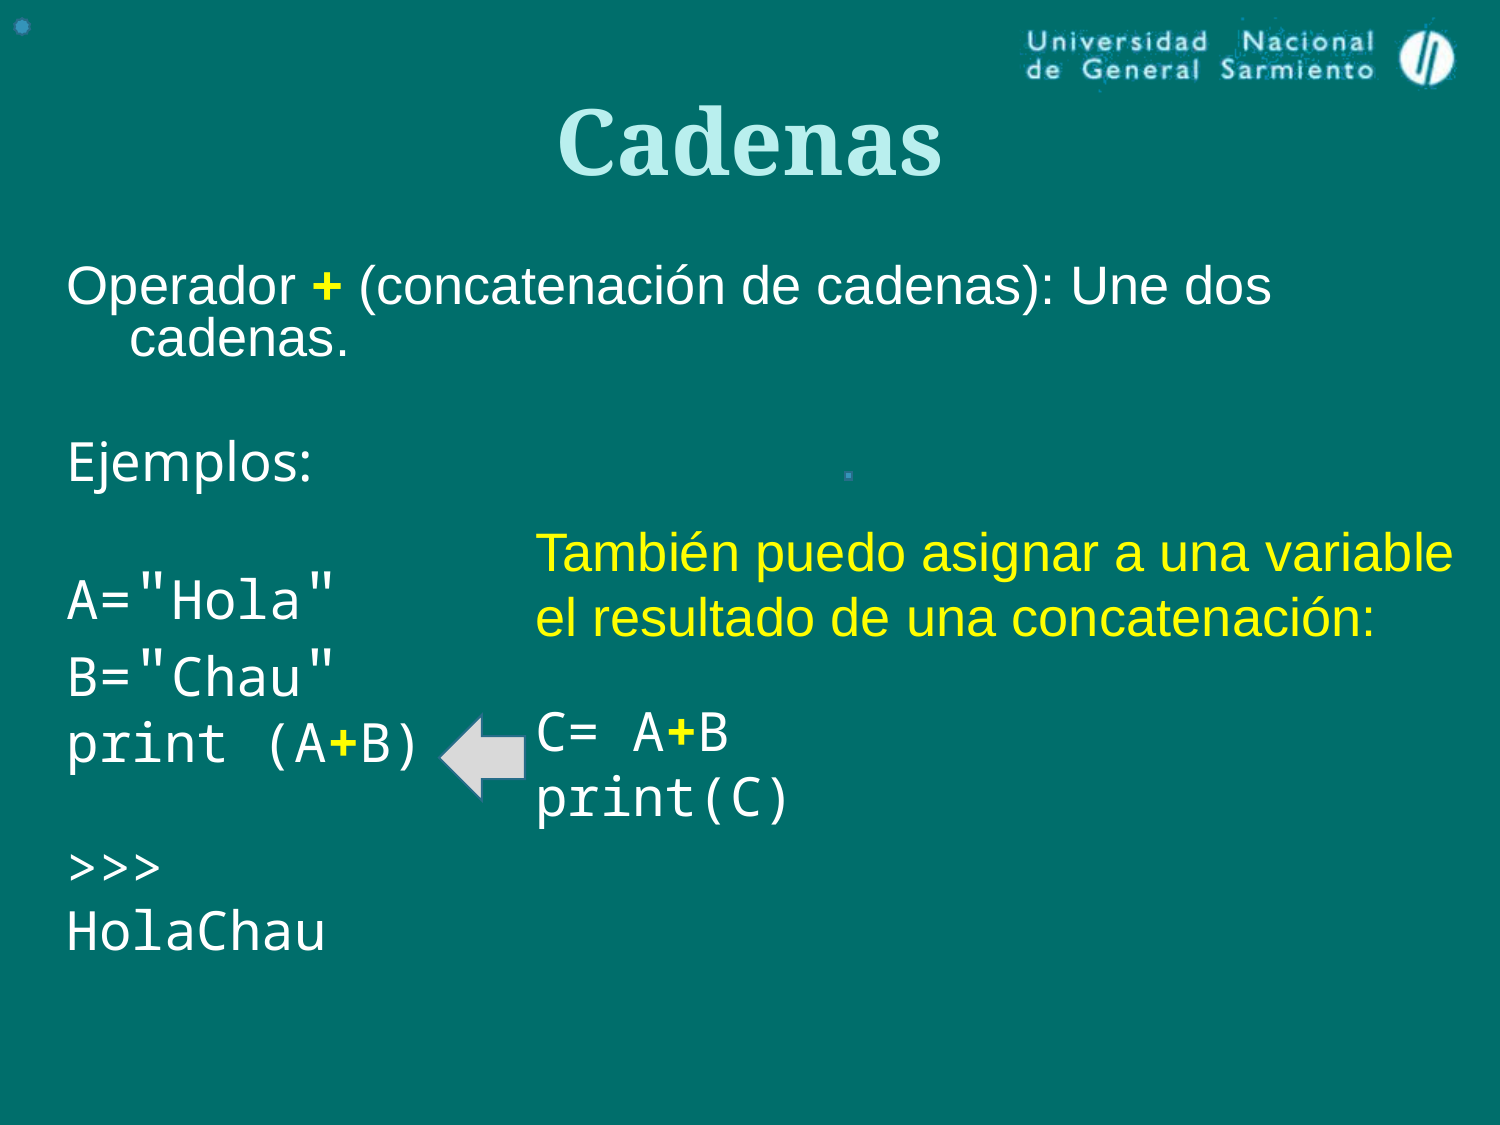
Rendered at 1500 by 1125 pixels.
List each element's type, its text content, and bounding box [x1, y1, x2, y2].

text_box Cadenas [74, 45, 1425, 233]
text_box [438, 509, 1483, 919]
text_box Operador + (concatenación de cadenas): Une dos cadenas. Ejemplos: A="Hola" B="Chau" print (A+B) >>> HolaChau [46, 255, 1500, 998]
picture [1019, 14, 1484, 98]
text_box [12, 16, 32, 37]
text_box [844, 471, 853, 481]
